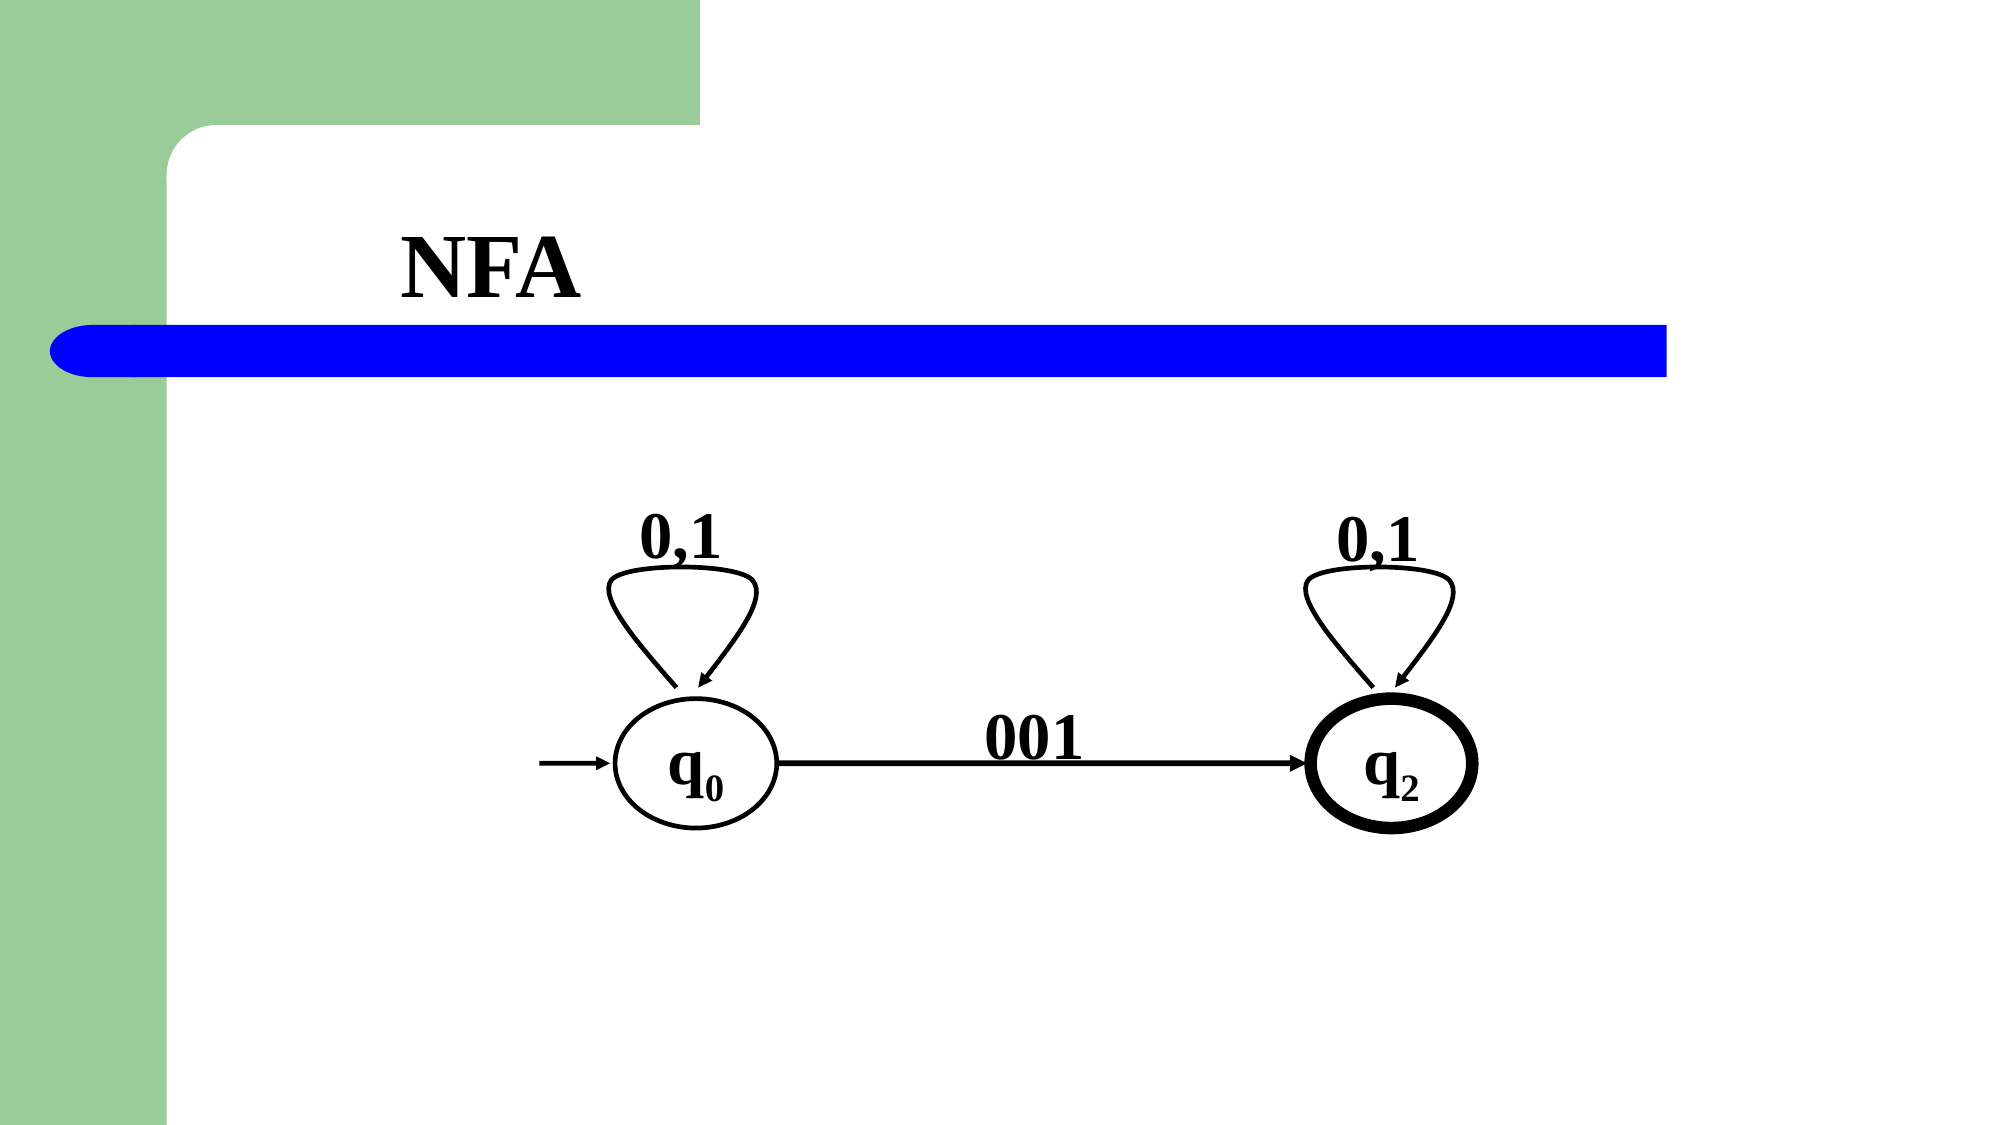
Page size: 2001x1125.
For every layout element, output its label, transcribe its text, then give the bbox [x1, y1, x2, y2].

text_box 001 [950, 692, 1119, 763]
text_box [1305, 566, 1454, 688]
text_box q2 [1310, 698, 1473, 829]
text_box 0,1 [598, 491, 764, 572]
text_box [775, 757, 1308, 770]
text_box [539, 757, 611, 770]
text_box 001 [950, 764, 1119, 773]
text_box 0,1 [1295, 494, 1461, 575]
title NFA [385, 136, 1699, 325]
text_box [608, 572, 757, 688]
text_box q0 [615, 698, 777, 829]
